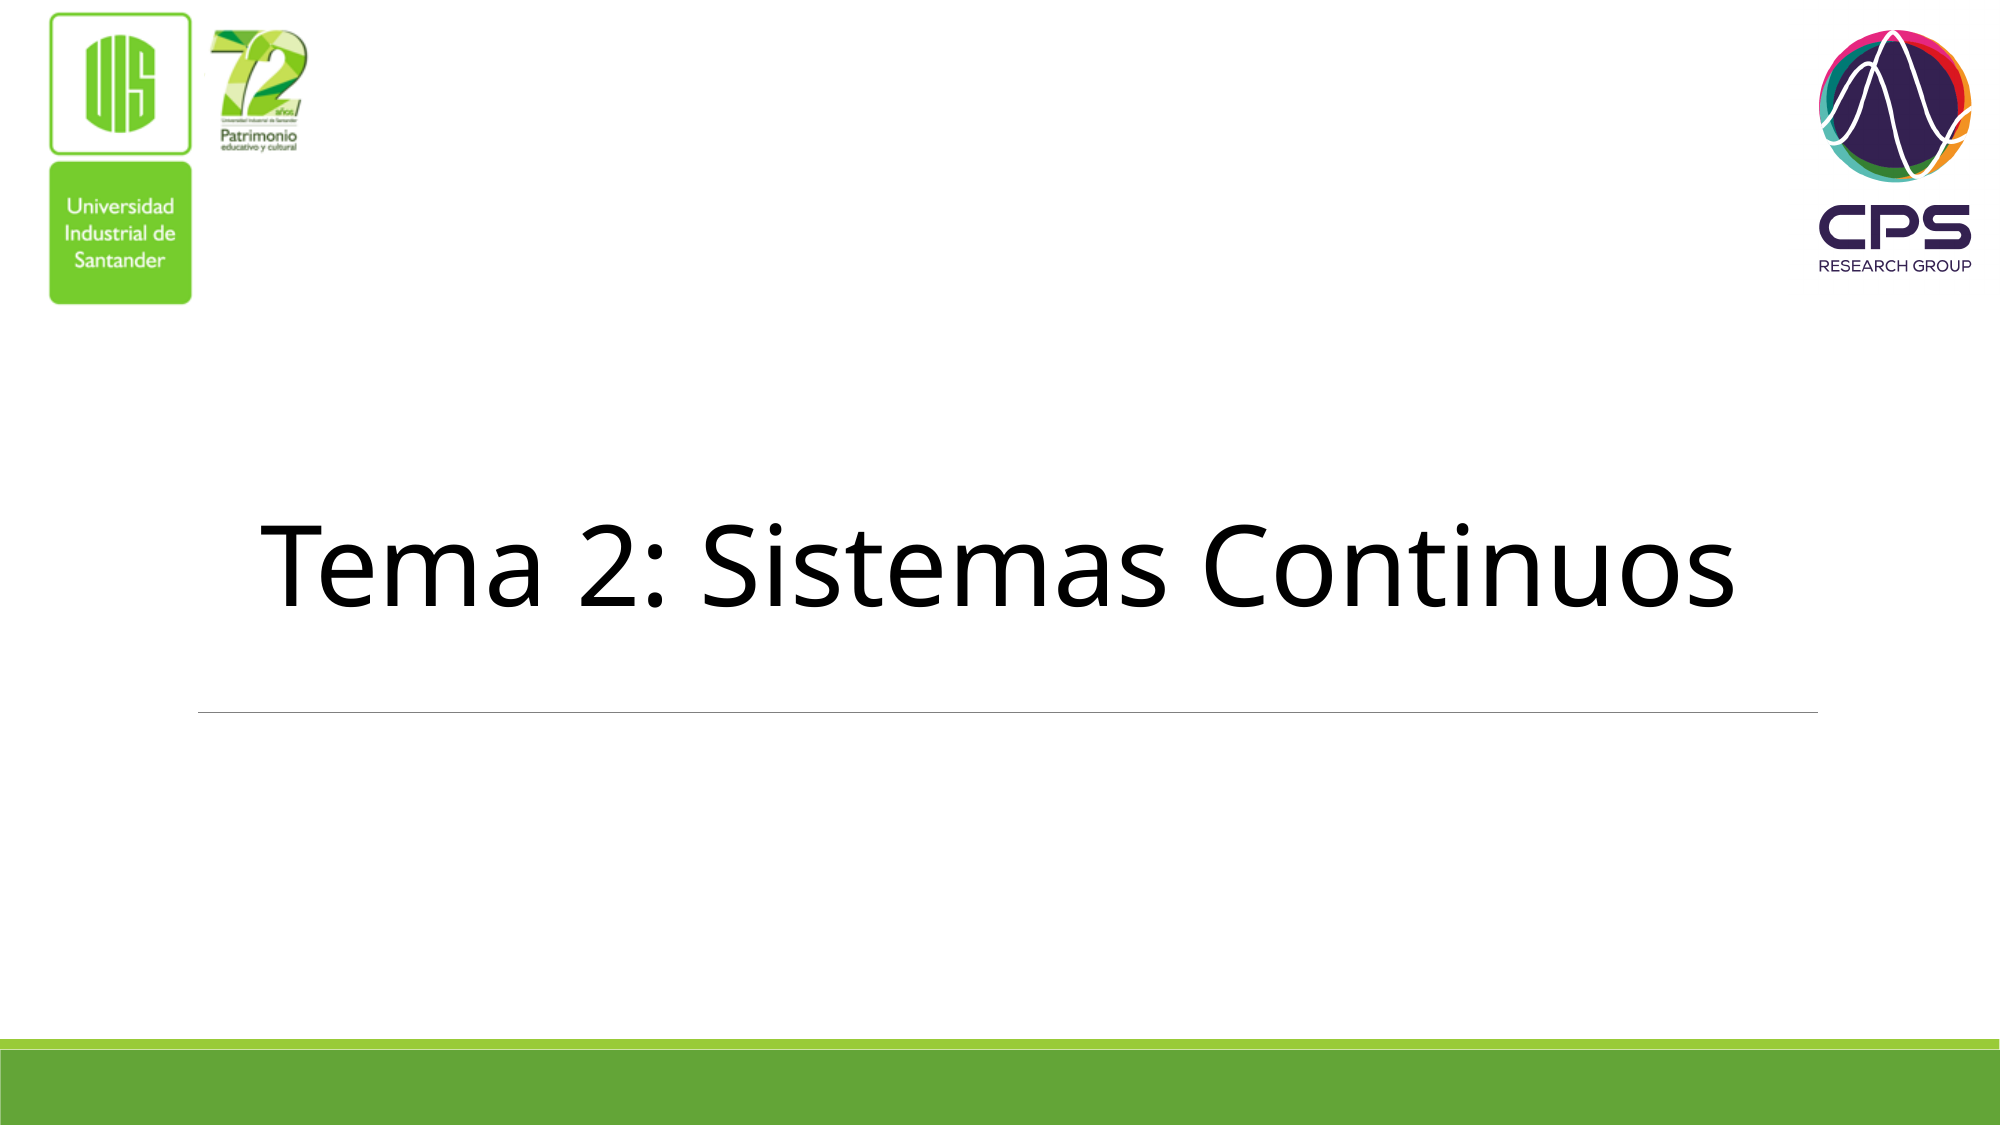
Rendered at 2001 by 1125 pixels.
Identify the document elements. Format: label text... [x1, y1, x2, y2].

picture [35, 0, 328, 314]
text_box Tema 2: Sistemas Continuos [245, 486, 1755, 637]
picture [1788, 0, 2000, 296]
